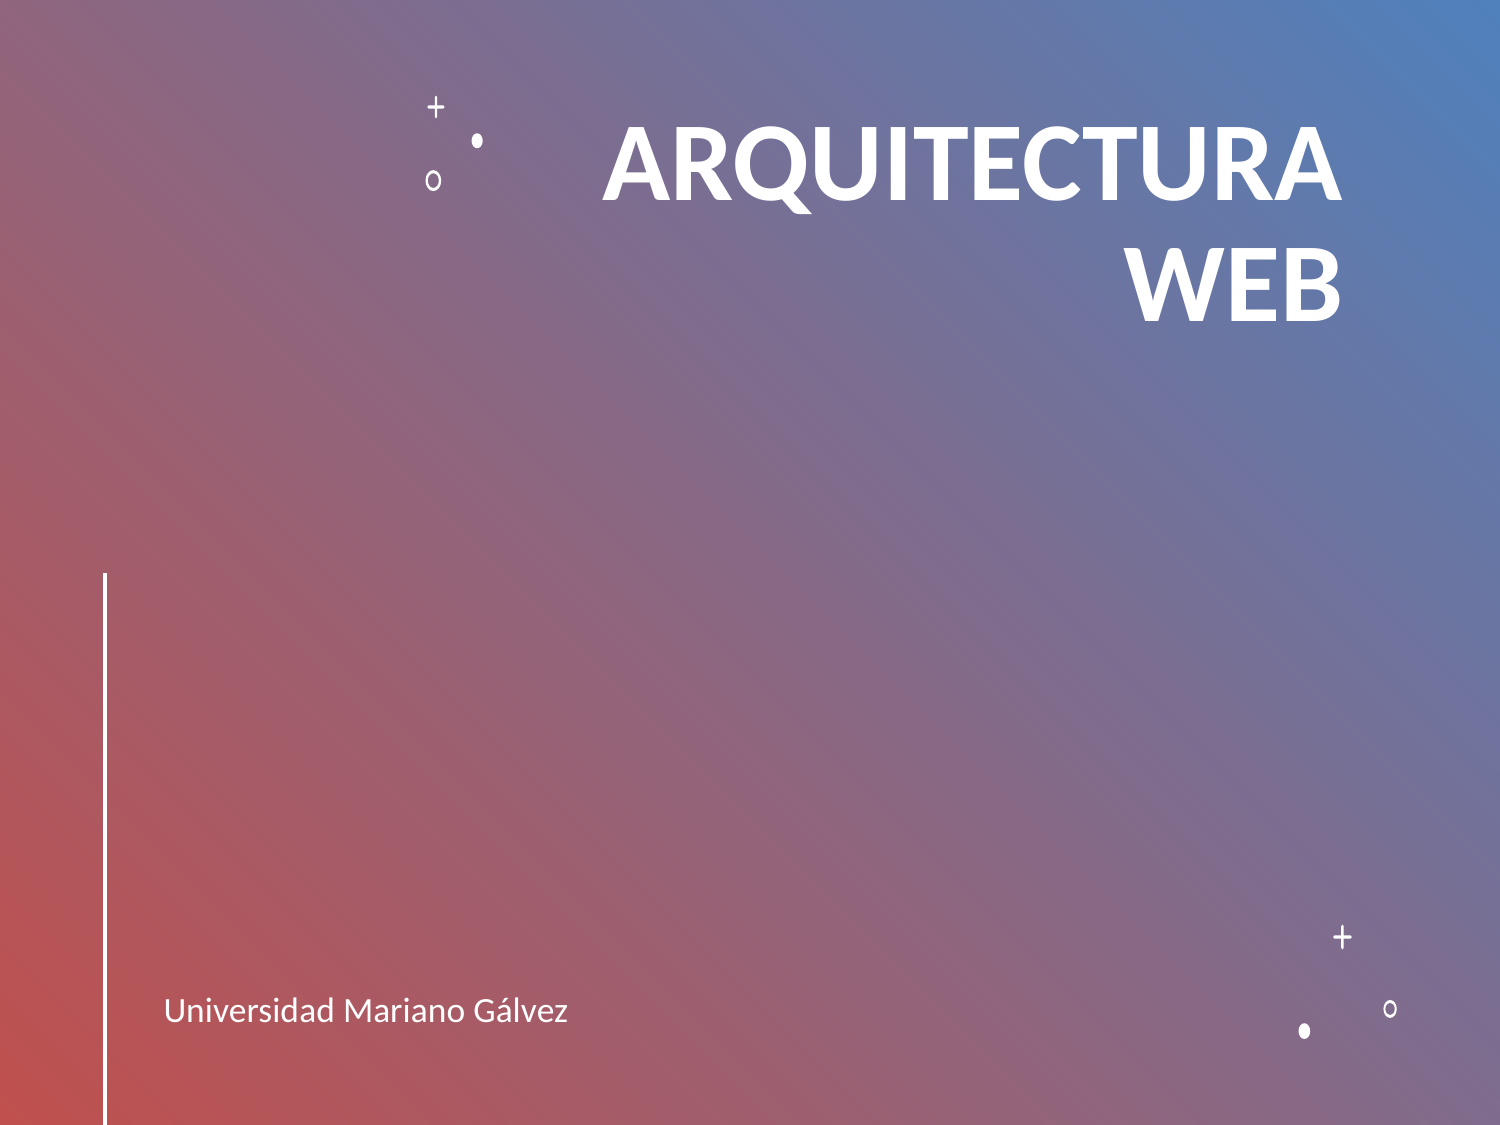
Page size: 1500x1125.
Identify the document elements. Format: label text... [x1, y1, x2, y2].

subtitle Universidad Mariano Gálvez [148, 979, 1205, 1063]
title ARQUITECTURA WEB [425, 95, 1359, 779]
text_box [425, 170, 442, 192]
text_box [1383, 1000, 1397, 1018]
text_box [1333, 924, 1352, 950]
text_box [471, 133, 483, 149]
text_box [0, 0, 1500, 1125]
text_box [427, 95, 445, 119]
text_box [1298, 1023, 1311, 1039]
